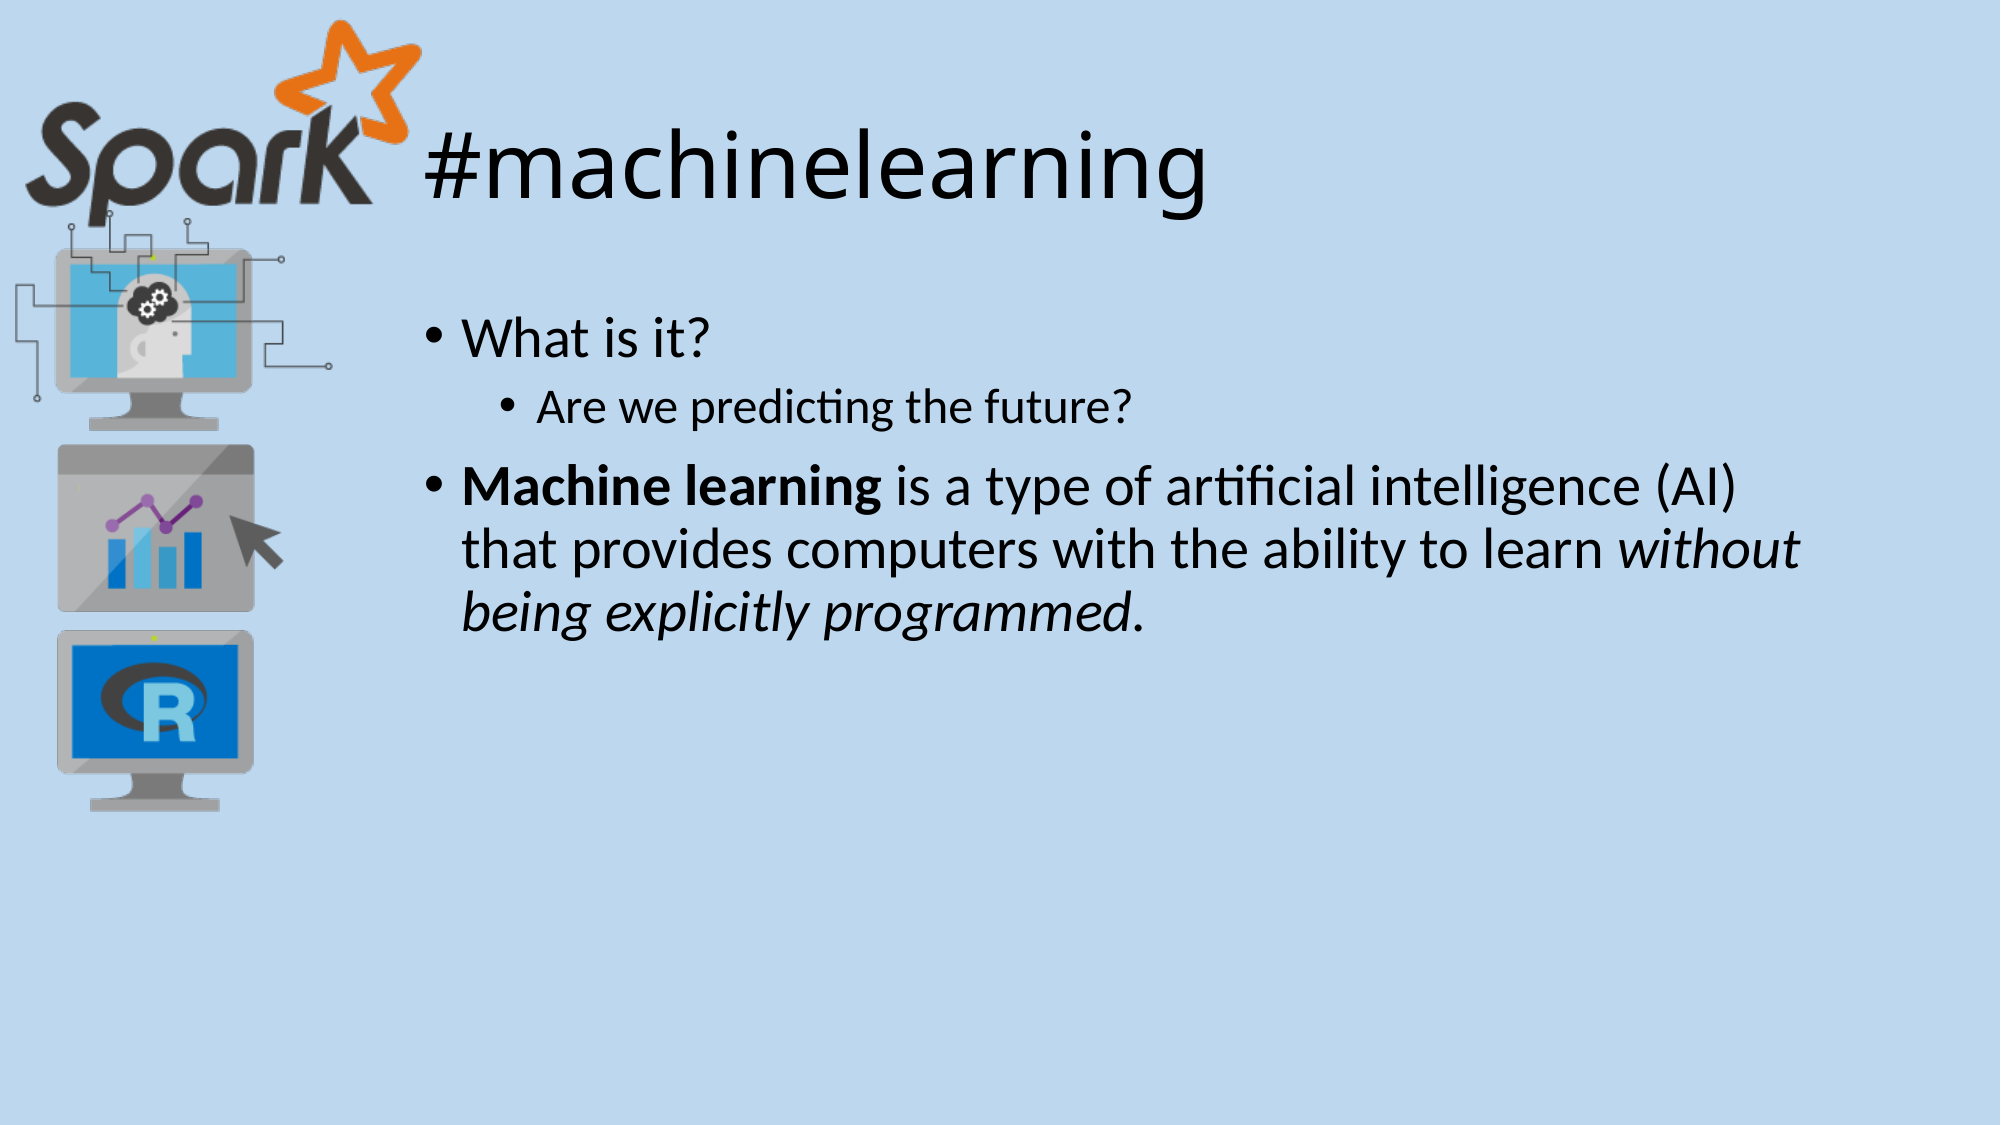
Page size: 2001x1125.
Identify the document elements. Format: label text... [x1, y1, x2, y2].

list What is it? Are we predicting the future? Machine learning is a type of artificial intelligence (AI) that provides computers with the ability to learn without being explicitly programmed. [408, 299, 1863, 1014]
picture [56, 629, 256, 816]
title #machinelearning [408, 59, 1863, 278]
picture [15, 16, 425, 435]
picture [56, 443, 286, 613]
